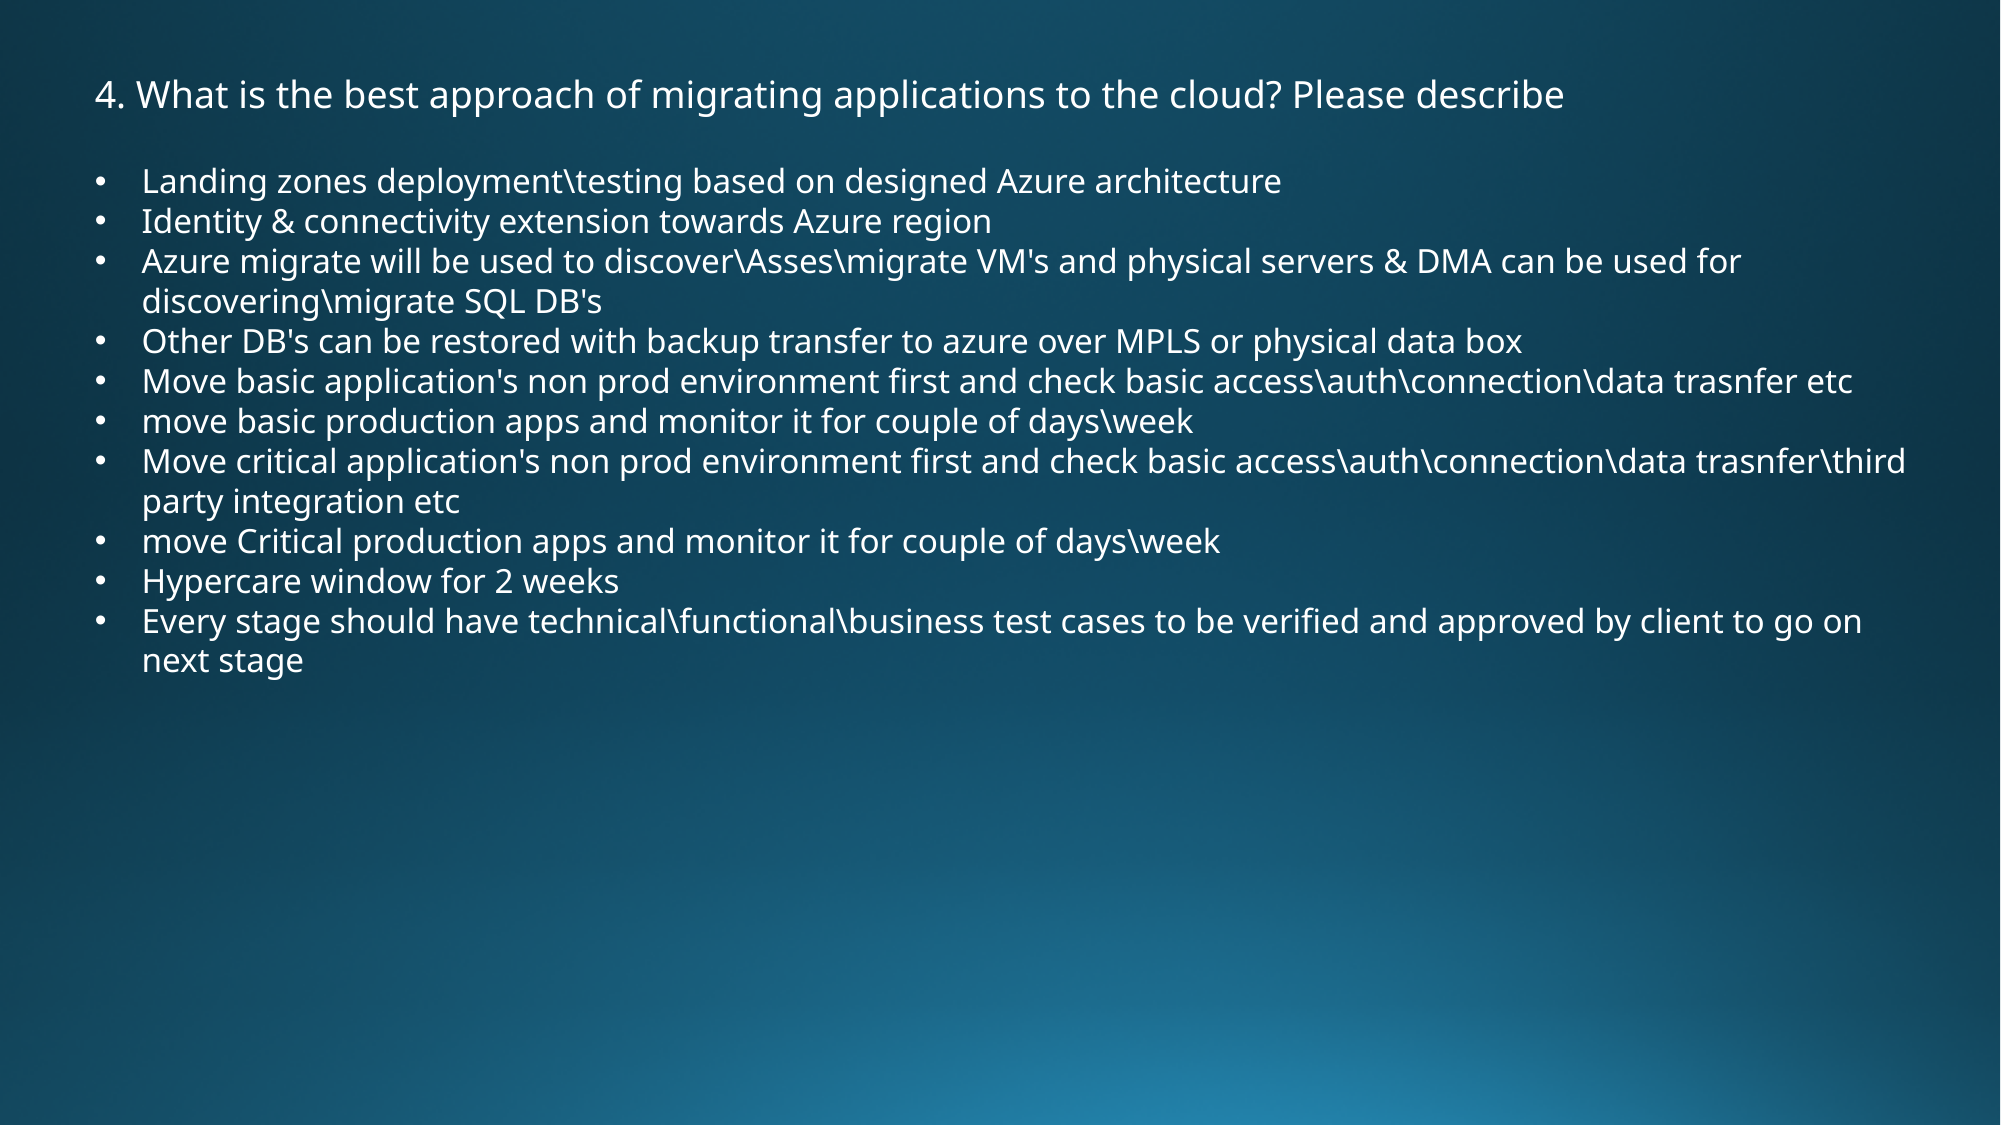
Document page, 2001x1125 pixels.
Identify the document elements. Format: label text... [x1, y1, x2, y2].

picture [0, 0, 2001, 1125]
text_box 4. What is the best approach of migrating applications to the cloud? Please describe Landing zones deployment\testing based on designed Azure architecture Identity & connectivity extension towards Azure region Azure migrate will be used to discover\Asses\migrate VM's and physical servers & DMA can be used for discovering\migrate SQL DB's Other DB's can be restored with backup transfer to azure over MPLS or physical data box Move basic application's non prod environment first and check basic access\auth\connection\data trasnfer etc move basic production apps and monitor it for couple of days\week Move critical application's non prod environment first and check basic access\auth\connection\data trasnfer\third party integration etc move Critical production apps and monitor it for couple of days\week Hypercare window for 2 weeks Every stage should have technical\functional\business test cases to be verified and approved by client to go on next stage [79, 63, 1942, 732]
